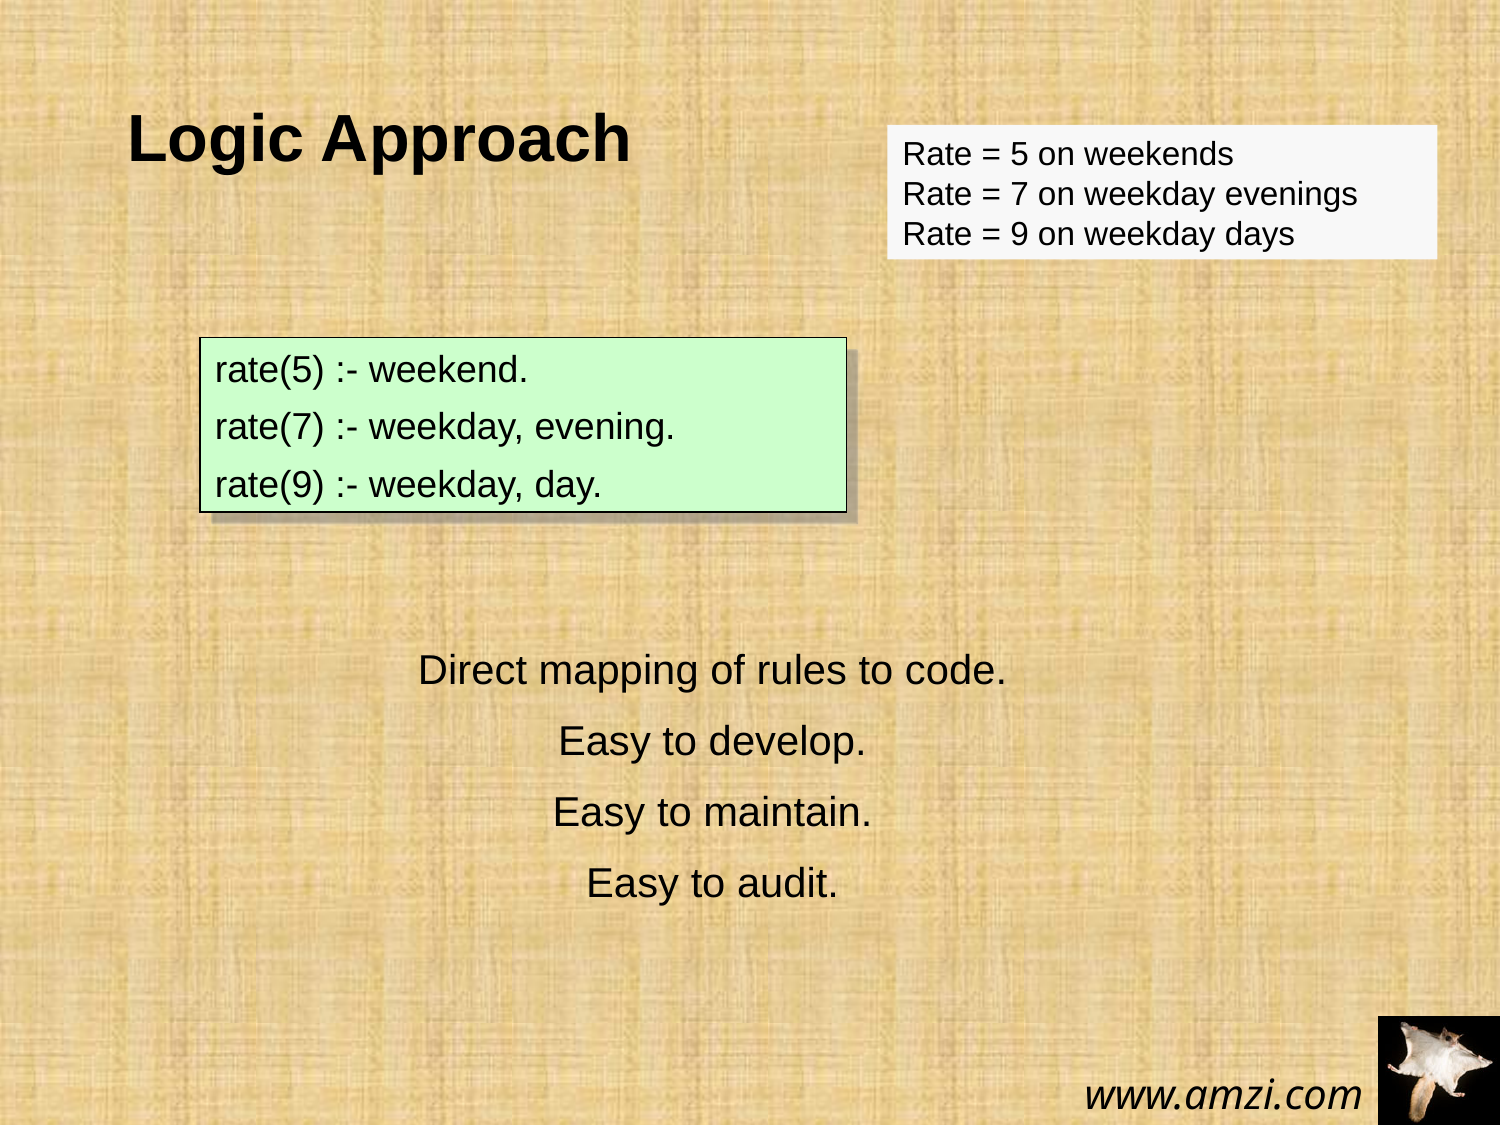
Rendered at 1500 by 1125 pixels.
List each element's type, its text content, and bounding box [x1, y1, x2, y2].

text_box Logic Approach [112, 87, 863, 183]
text_box Rate = 5 on weekends Rate = 7 on weekday evenings Rate = 9 on weekday days [887, 124, 1438, 260]
picture [0, 0, 1500, 1125]
text_box rate(5) :- weekend. rate(7) :- weekday, evening. rate(9) :- weekday, day. [200, 337, 847, 513]
text_box Direct mapping of rules to code. Easy to develop. Easy to maintain. Easy to audit. [350, 635, 1075, 914]
